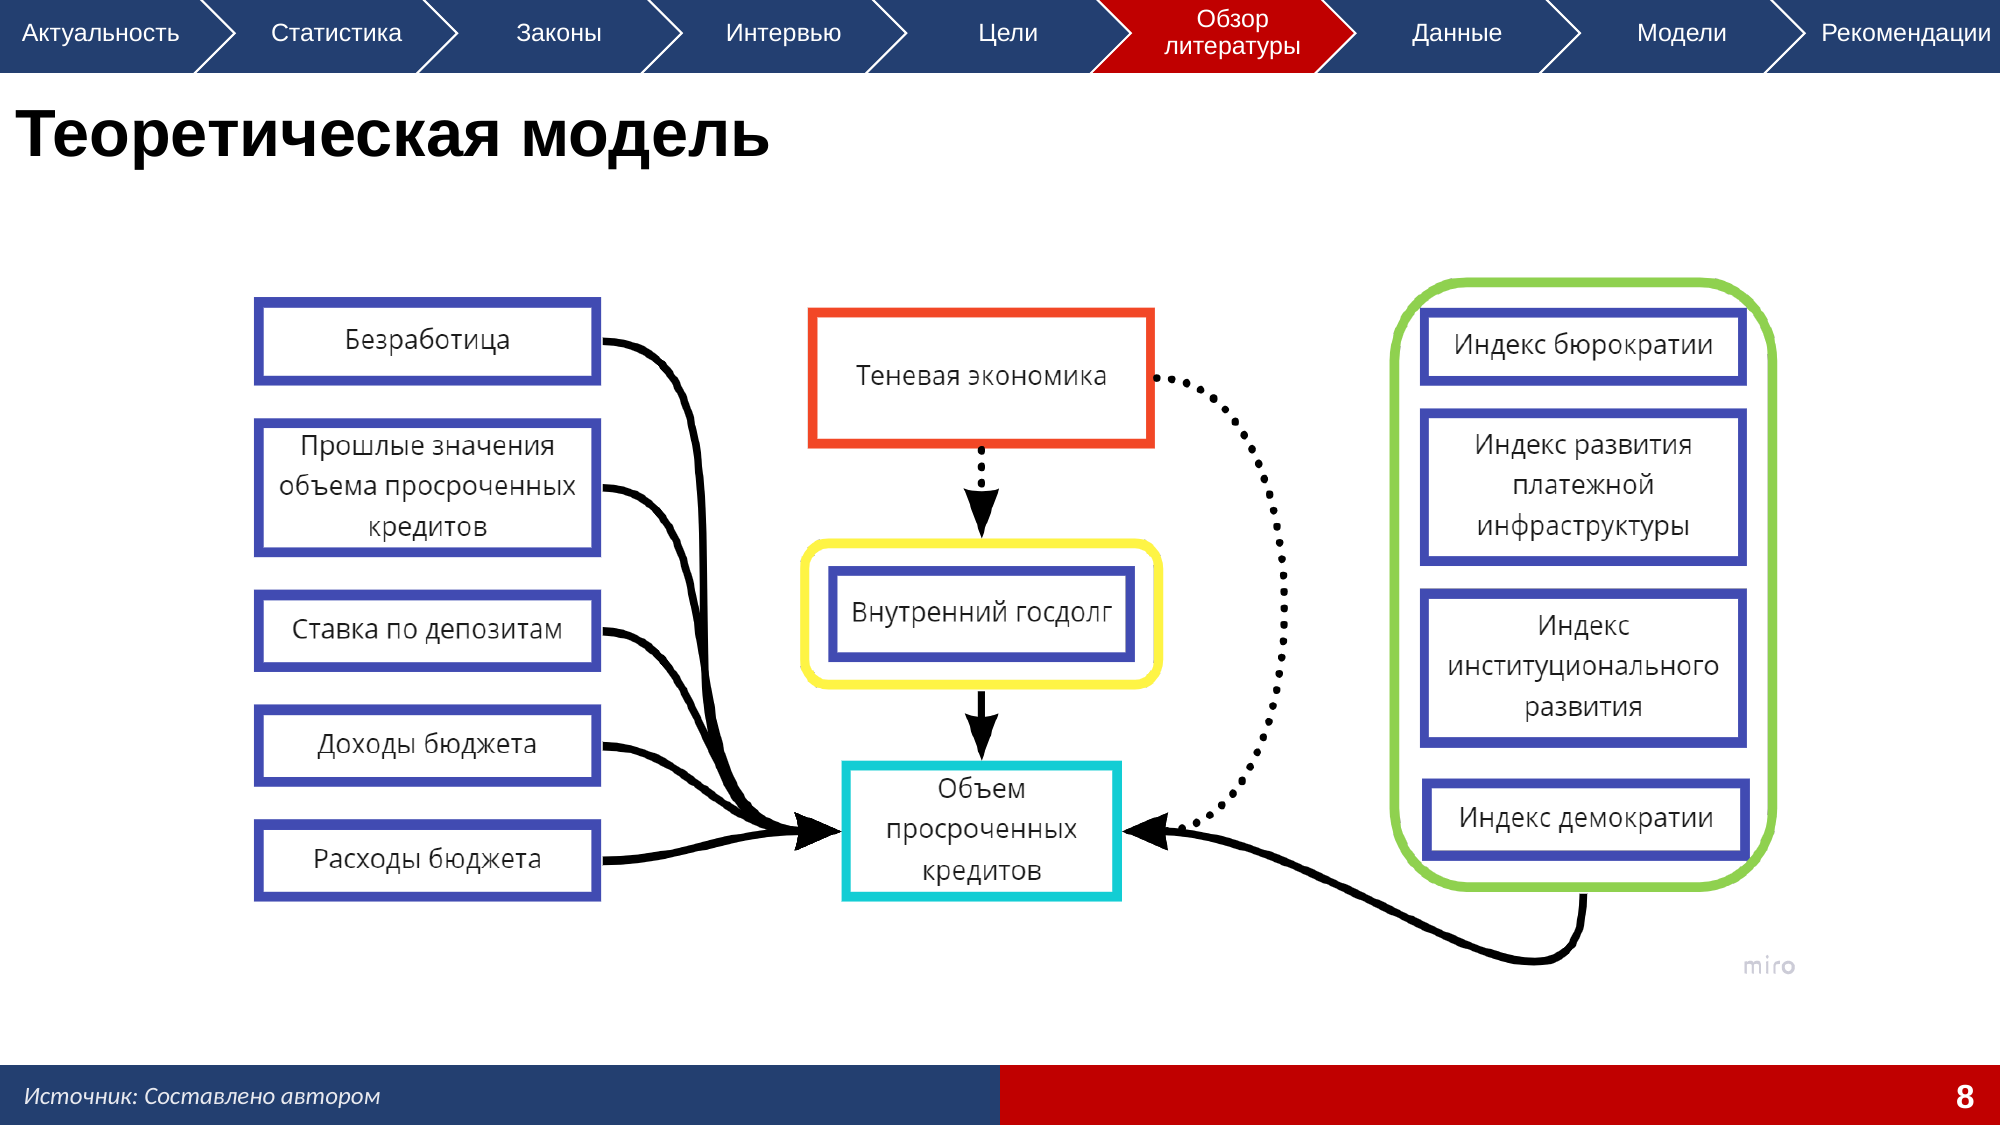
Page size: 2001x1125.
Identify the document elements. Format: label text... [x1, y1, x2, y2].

text_box Источник: Составлено автором [8, 1072, 583, 1117]
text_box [0, 0, 2000, 75]
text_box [222, 213, 1831, 1014]
text_box Теоретическая модель [0, 80, 2000, 189]
slide_number 8 [1539, 1065, 1990, 1125]
